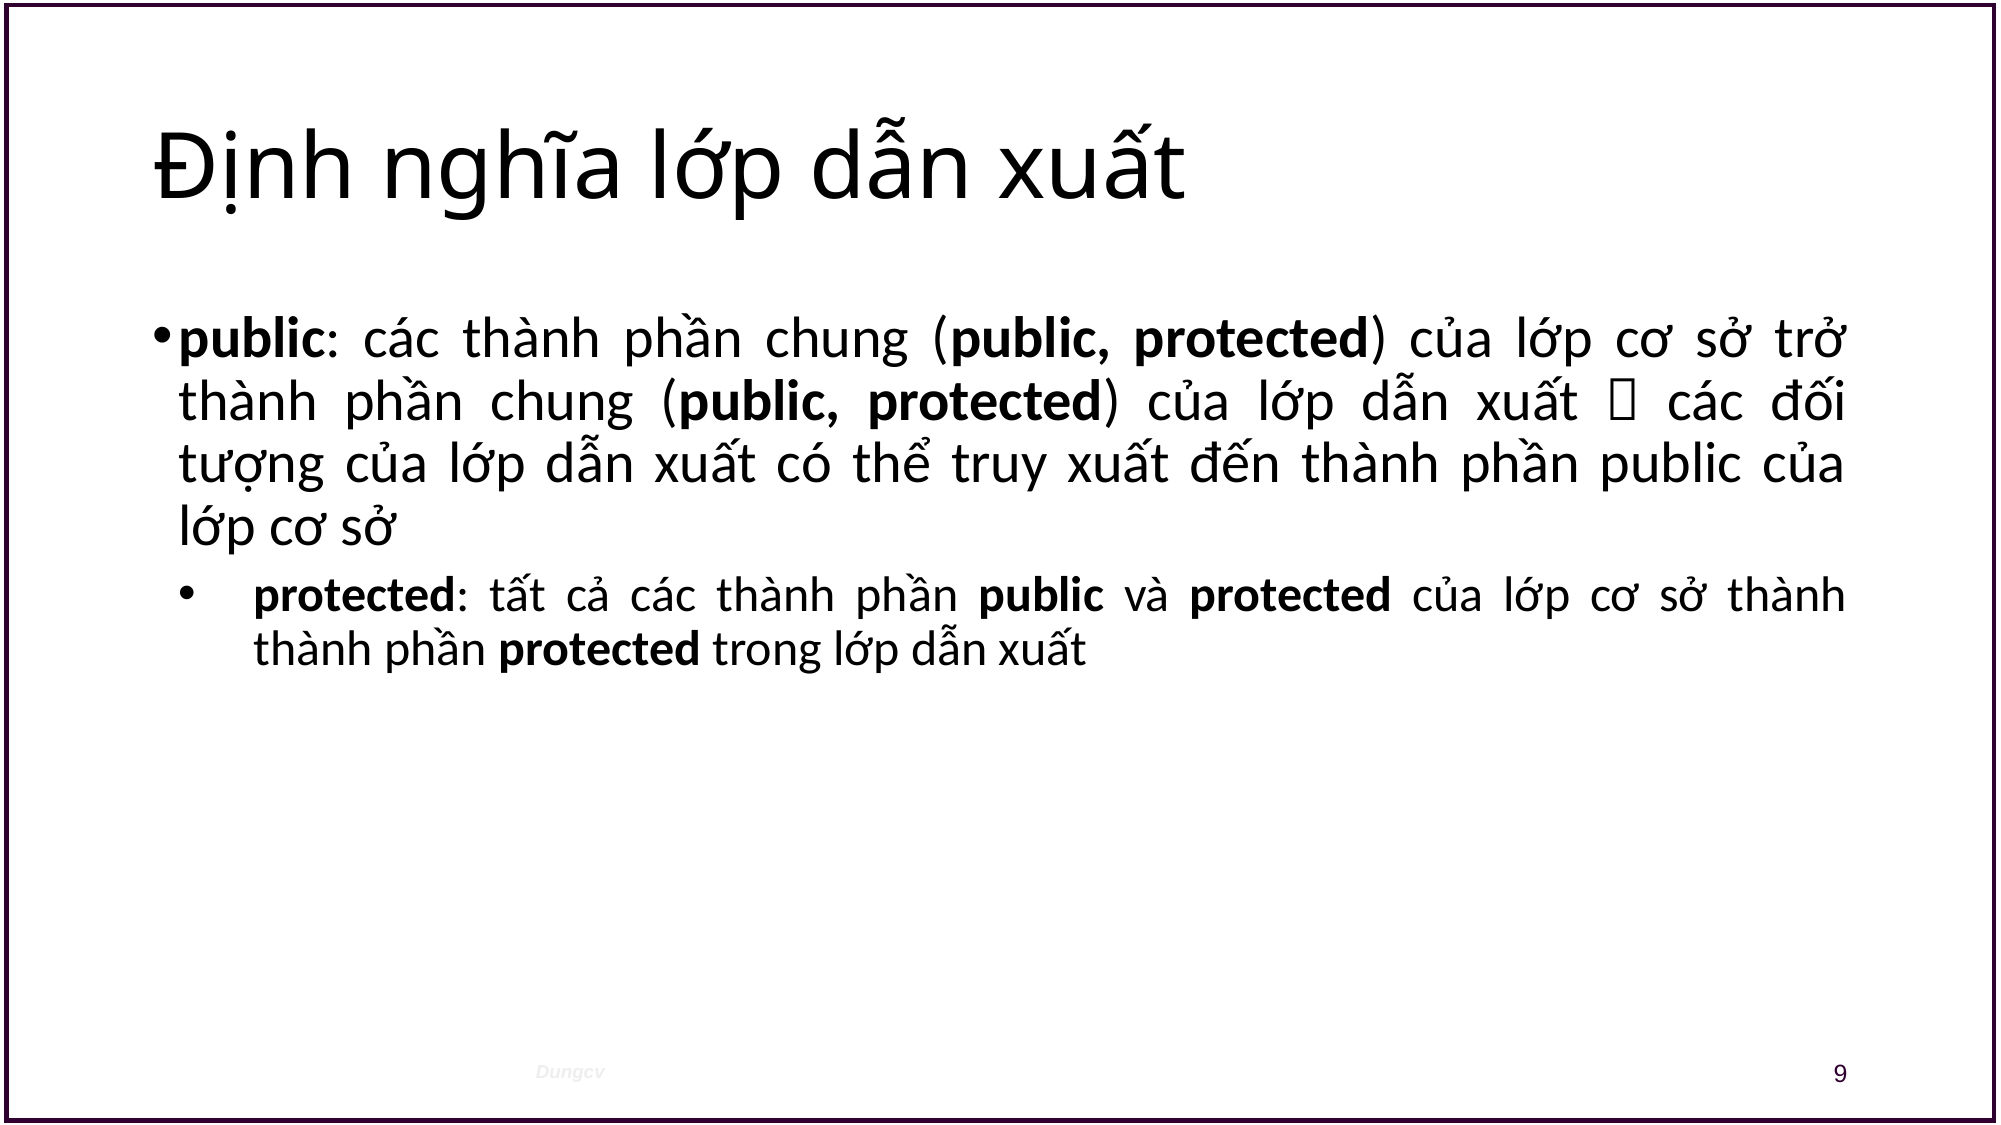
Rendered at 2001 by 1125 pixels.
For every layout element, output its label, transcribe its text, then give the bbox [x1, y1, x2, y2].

title Định nghĩa lớp dẫn xuất [137, 59, 1863, 278]
list public: các thành phần chung (public, protected) của lớp cơ sở trở thành phần chung (public, protected) của lớp dẫn xuất  các đối tượng của lớp dẫn xuất có thể truy xuất đến thành phần public của lớp cơ sở protected: tất cả các thành phần public và protected của lớp cơ sở thành thành phần protected trong lớp dẫn xuất [137, 299, 1863, 1014]
slide_number 9 [1412, 1042, 1863, 1103]
